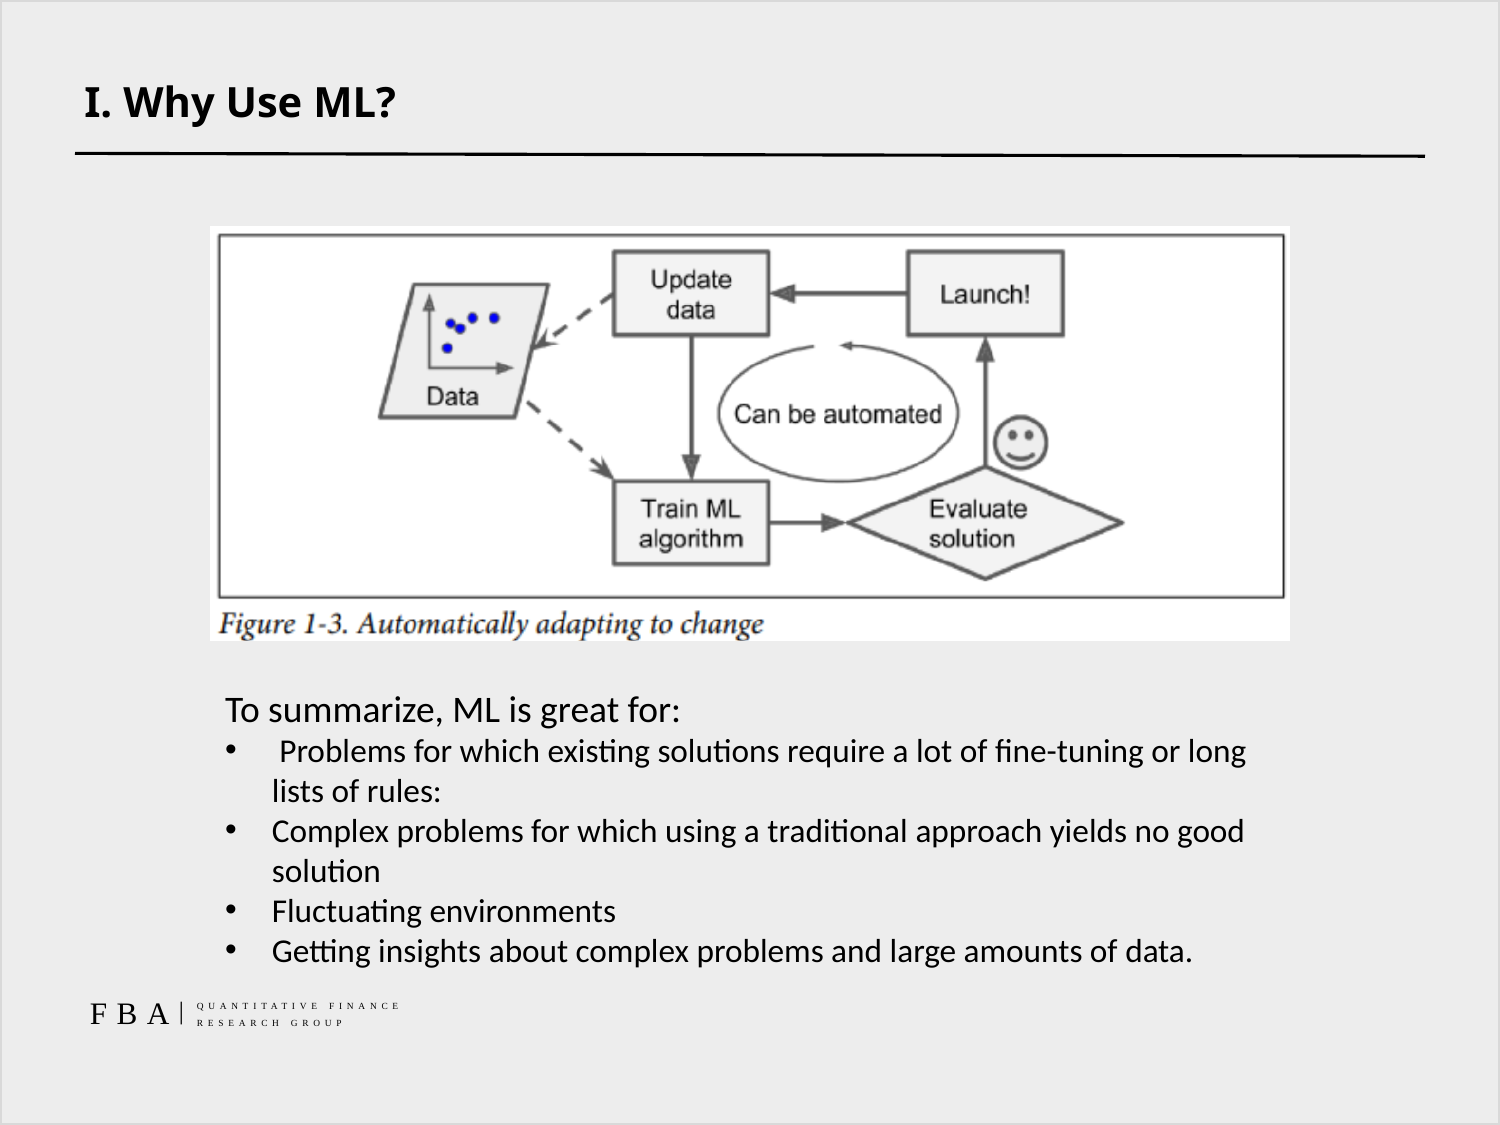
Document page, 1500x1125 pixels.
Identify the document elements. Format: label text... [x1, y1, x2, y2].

picture [210, 226, 1290, 641]
text_box To summarize, ML is great for: Problems for which existing solutions require a lot of fine-tuning or long lists of rules: Complex problems for which using a traditional approach yields no good solution Fluctuating environments Getting insights about complex problems and large amounts of data. [210, 677, 1275, 977]
title I. Why Use ML? [69, 73, 1397, 144]
